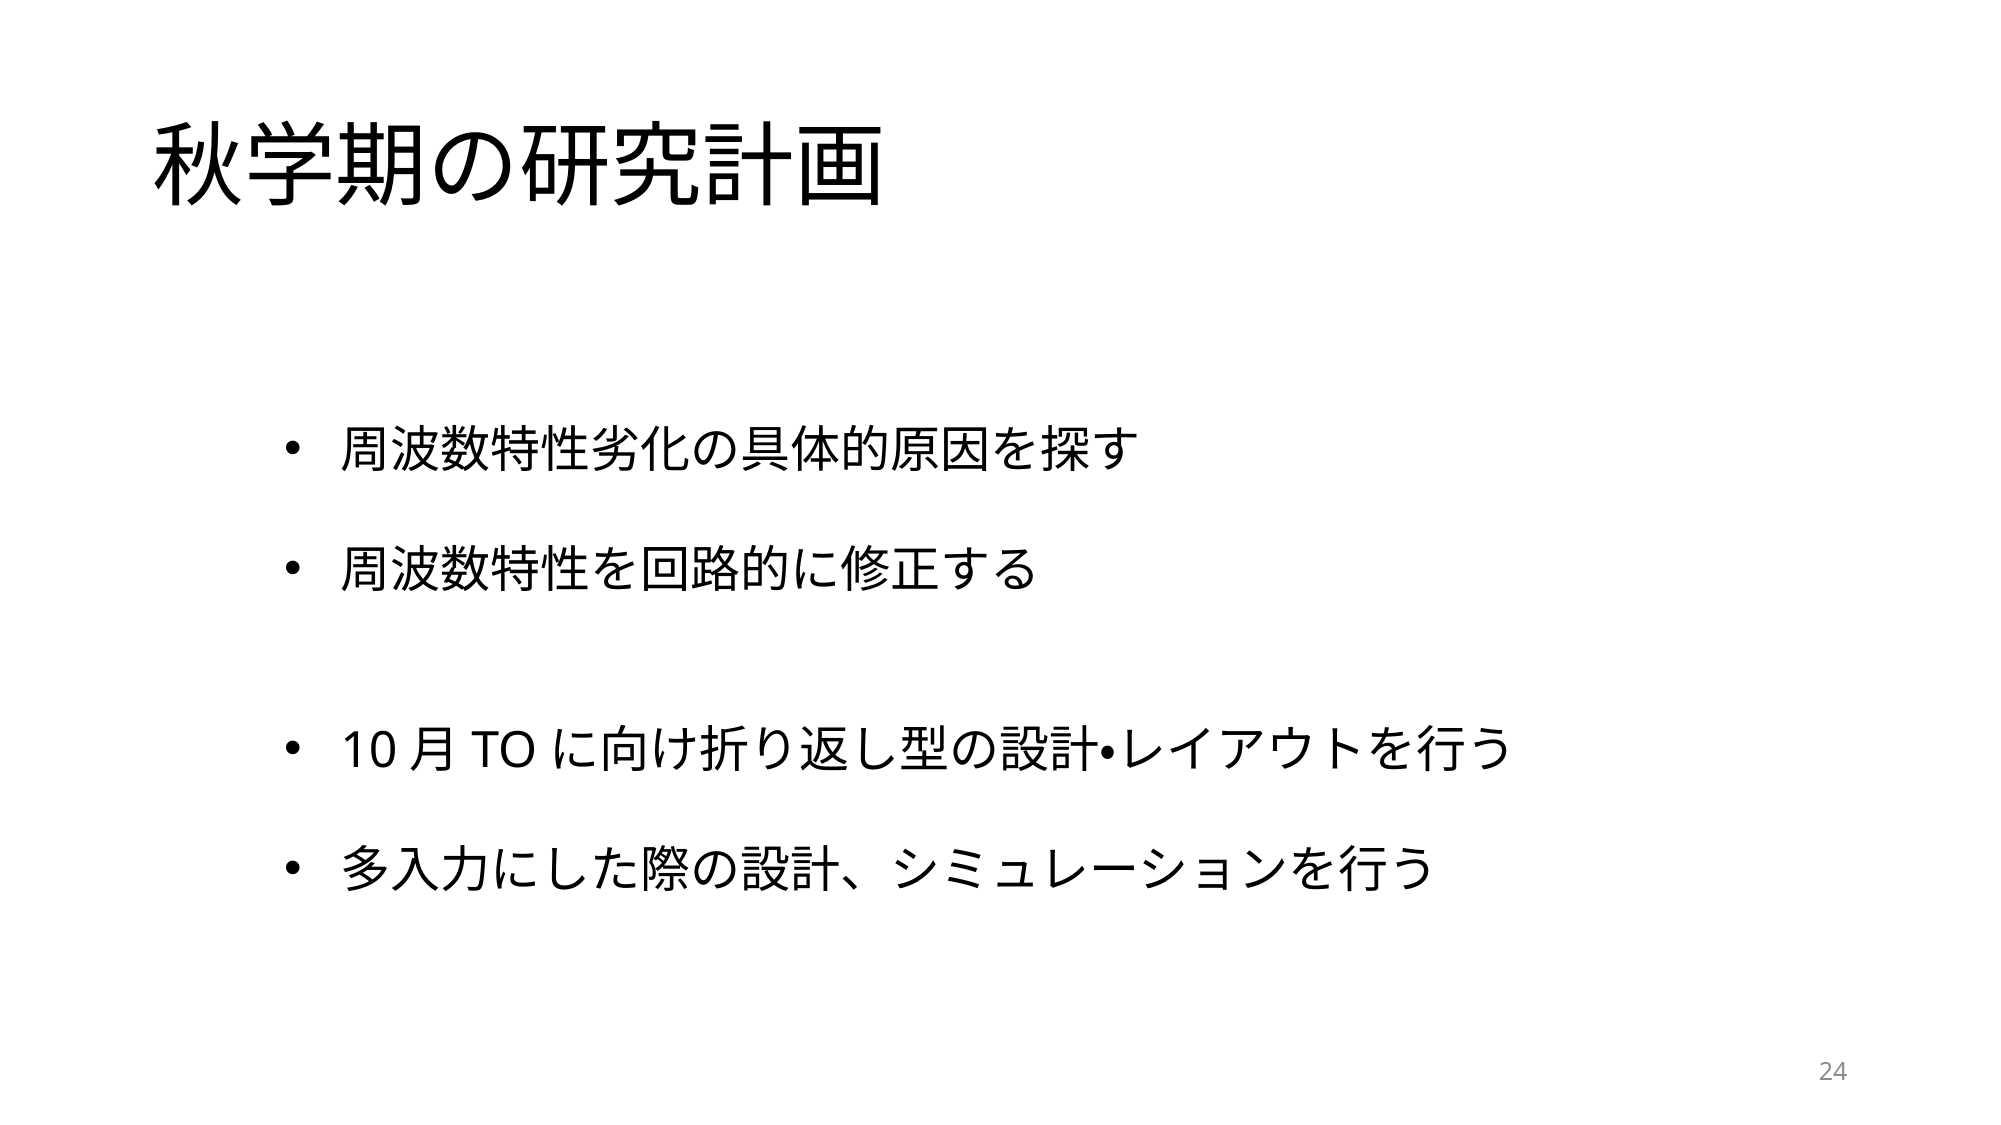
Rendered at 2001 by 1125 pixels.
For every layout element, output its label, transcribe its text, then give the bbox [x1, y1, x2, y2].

slide_number 24 [1412, 1042, 1863, 1103]
title 秋学期の研究計画 [137, 59, 1863, 278]
text_box 周波数特性劣化の具体的原因を探す 周波数特性を回路的に修正する 10月TOに向け折り返し型の設計・レイアウトを行う 多入力にした際の設計、シミュレーションを行う [269, 410, 1731, 905]
